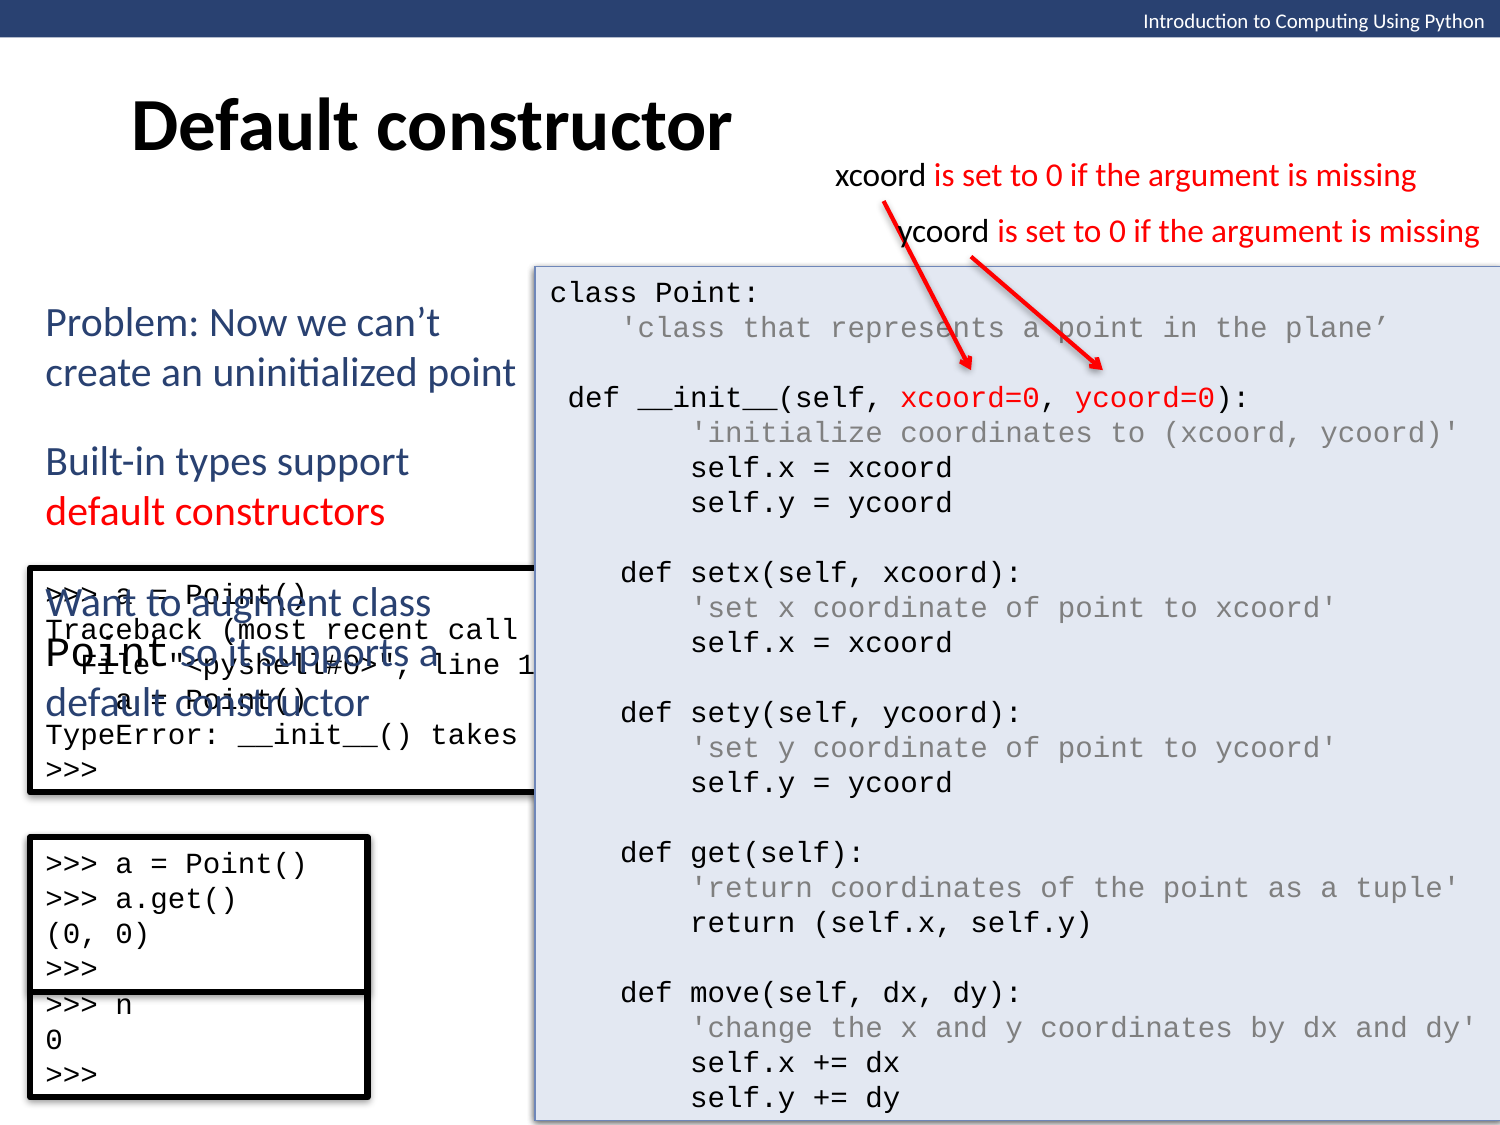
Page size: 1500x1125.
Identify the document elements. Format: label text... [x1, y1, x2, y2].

text_box Default constructor [116, 0, 1425, 242]
text_box Built-in types support default constructors [30, 426, 527, 542]
text_box Problem: Now we can’t create an uninitialized point [30, 287, 529, 403]
text_box ycoord is set to 0 if the argument is missing [882, 201, 1496, 257]
text_box class Point: 'class that represents a point in the plane’ def __init__(self, xcoord=0, ycoord=0): 'initialize coordinates to (xcoord, ycoord)' self.x = xcoord self.y = ycoord def setx(self, xcoord): 'set x coordinate of point to xcoord' self.x = xcoord def sety(self, ycoord): 'set y coordinate of point to ycoord' self.y = ycoord def get(self): 'return coordinates of the point as a tuple' return (self.x, self.y) def move(self, dx, dy): 'change the x and y coordinates by dx and dy' self.x += dx self.y += dy [534, 266, 1500, 1121]
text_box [970, 256, 1104, 371]
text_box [842, 241, 1012, 330]
text_box [0, 0, 116, 38]
text_box >>> n = int(3) >>> n 3 >>> n = int() >>> n 0 >>> [30, 998, 368, 1098]
text_box Introduction to Computing Using Python [1425, 0, 1500, 40]
text_box xcoord is set to 0 if the argument is missing [820, 145, 1433, 201]
text_box >>> a = Point() >>> a.get() (0, 0) >>> [30, 836, 368, 993]
text_box Want to augment class Point so it supports a default constructor [30, 567, 527, 733]
text_box >>> a = Point() Traceback (most recent call last): File "<pyshell#0>", line 1, in <module> a = Point() TypeError: __init__() takes exactly 3 arguments (1 given) >>> [30, 567, 529, 793]
